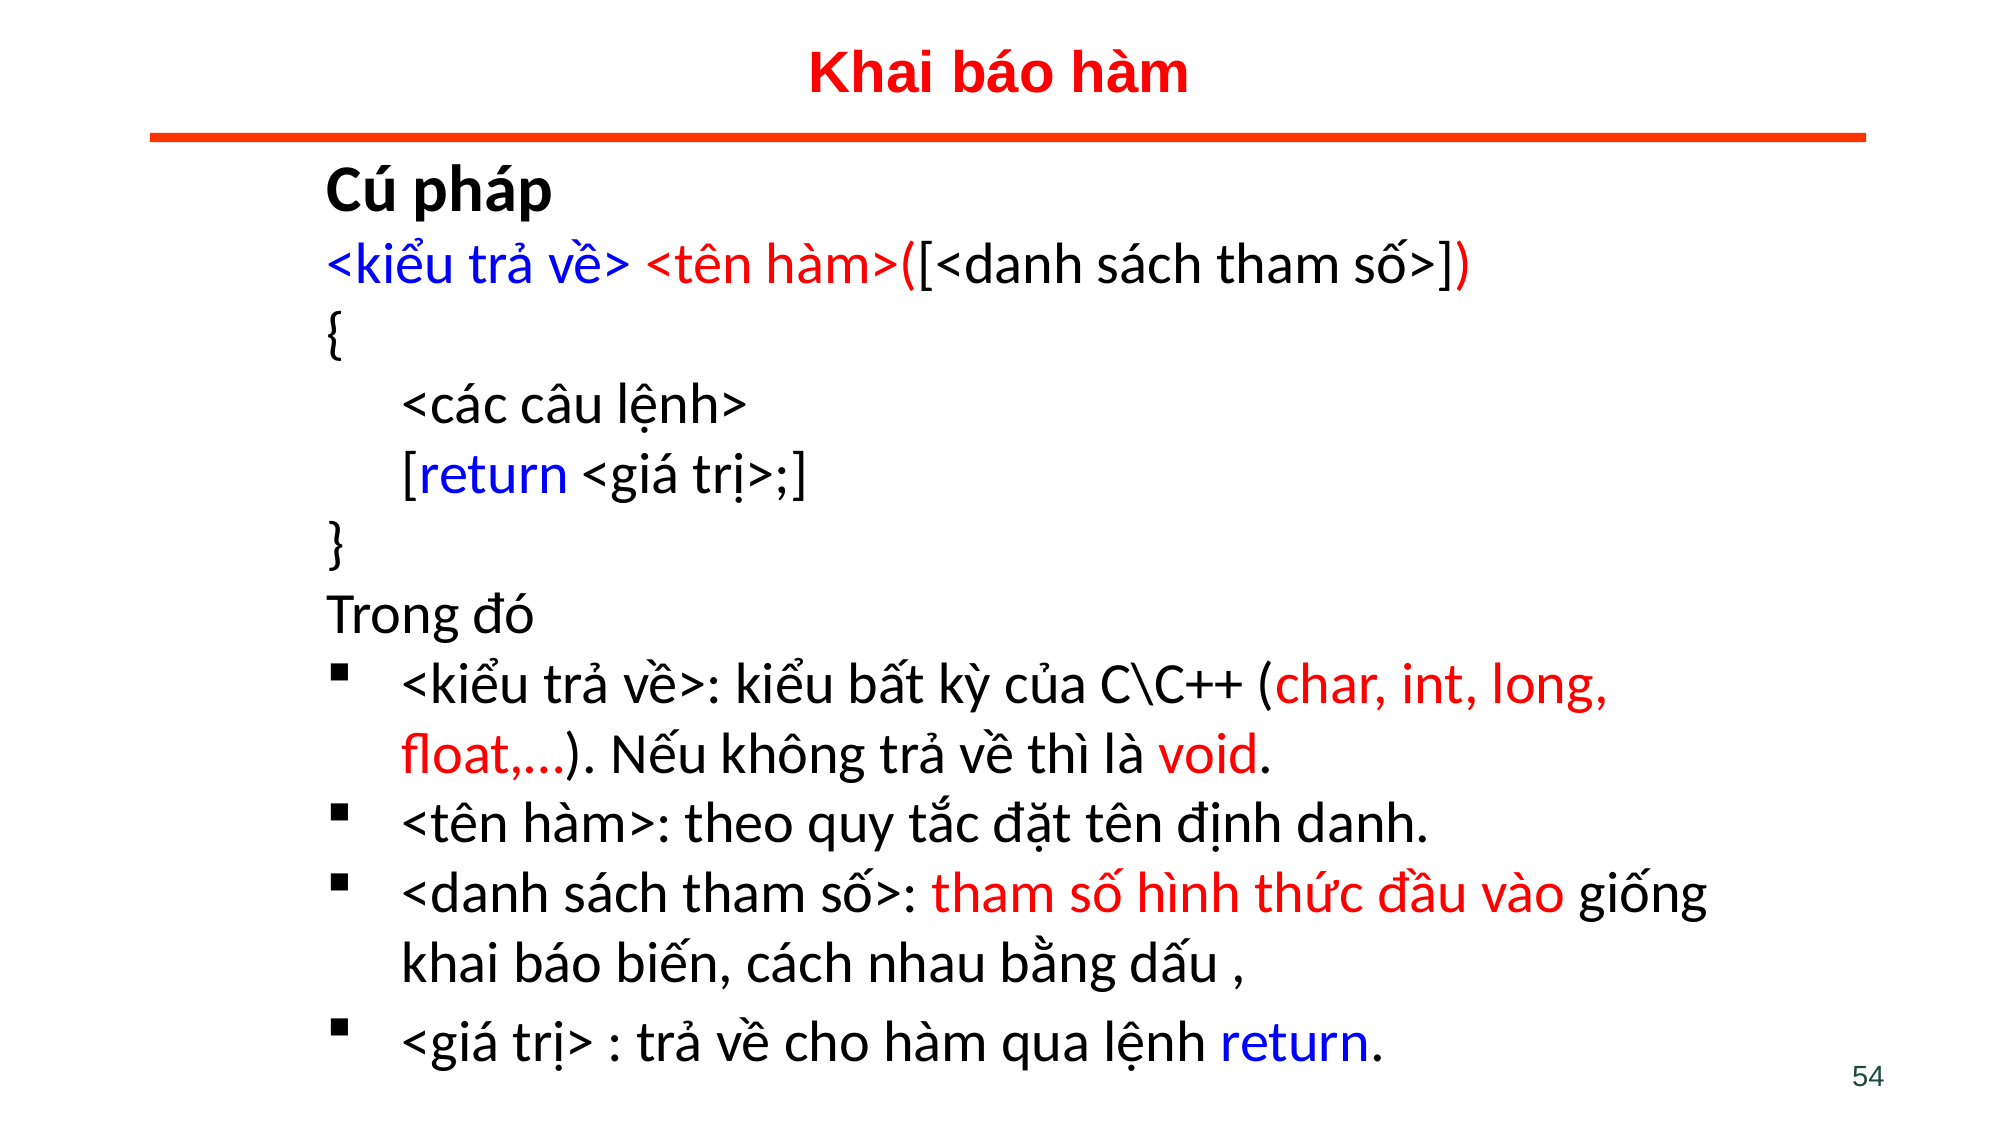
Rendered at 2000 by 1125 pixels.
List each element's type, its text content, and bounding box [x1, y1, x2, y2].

text_box Cú pháp <kiểu trả về> <tên hàm>([<danh sách tham số>]) { <các câu lệnh> [return <giá trị>;] } Trong đó <kiểu trả về>: kiểu bất kỳ của C\C++ (char, int, long, float,…). Nếu không trả về thì là void. <tên hàm>: theo quy tắc đặt tên định danh. <danh sách tham số>: tham số hình thức đầu vào giống khai báo biến, cách nhau bằng dấu , <giá trị> : trả về cho hàm qua lệnh return. [312, 137, 1750, 1082]
slide_number 54 [1432, 1050, 1900, 1103]
title Khai báo hàm [324, 0, 1675, 137]
